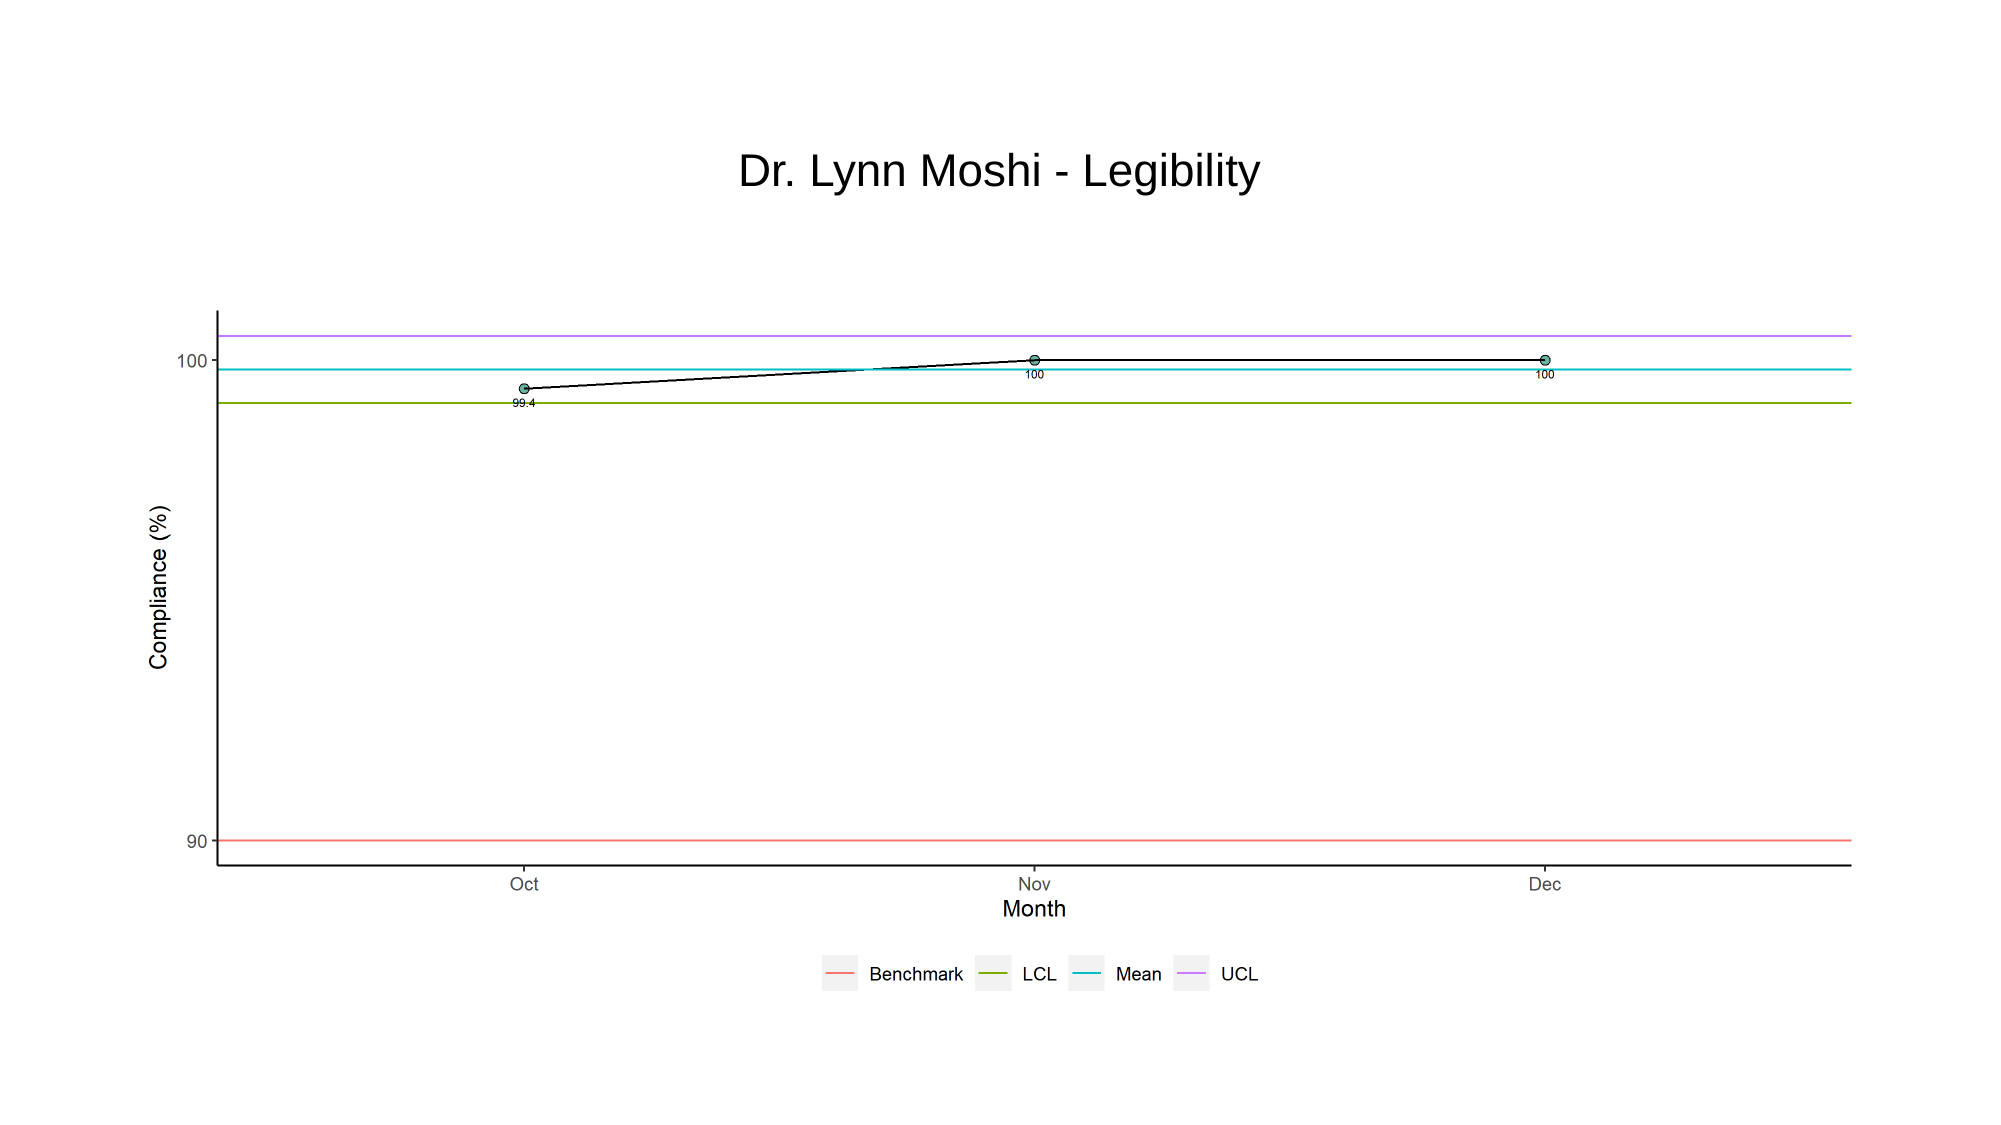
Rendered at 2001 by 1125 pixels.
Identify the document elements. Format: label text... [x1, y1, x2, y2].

title Dr. Lynn Moshi - Legibility [137, 59, 1863, 278]
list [137, 299, 1863, 1014]
